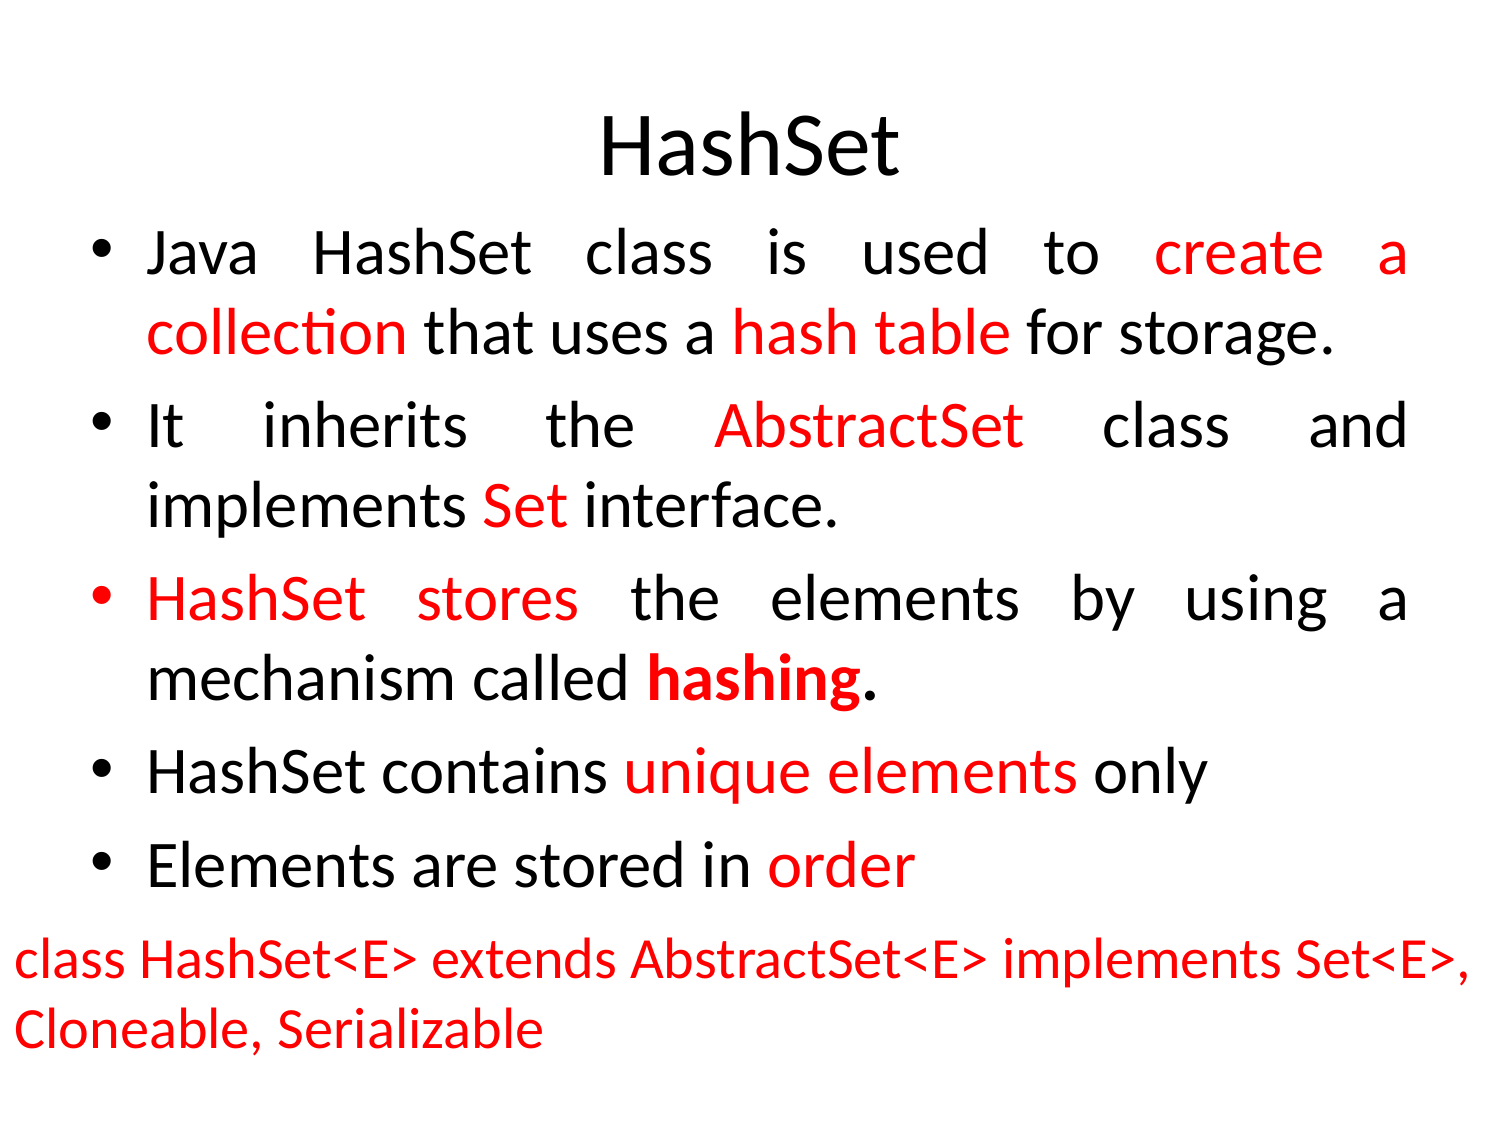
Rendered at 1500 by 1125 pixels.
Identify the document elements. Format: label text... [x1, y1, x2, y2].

list Java HashSet class is used to create a collection that uses a hash table for storage. It inherits the AbstractSet class and implements Set interface. HashSet stores the elements by using a mechanism called hashing. HashSet contains unique elements only Elements are stored in order [75, 200, 1425, 912]
title HashSet [75, 45, 1425, 200]
text_box class HashSet<E> extends AbstractSet<E> implements Set<E>, Cloneable, Serializable [0, 912, 1500, 1068]
